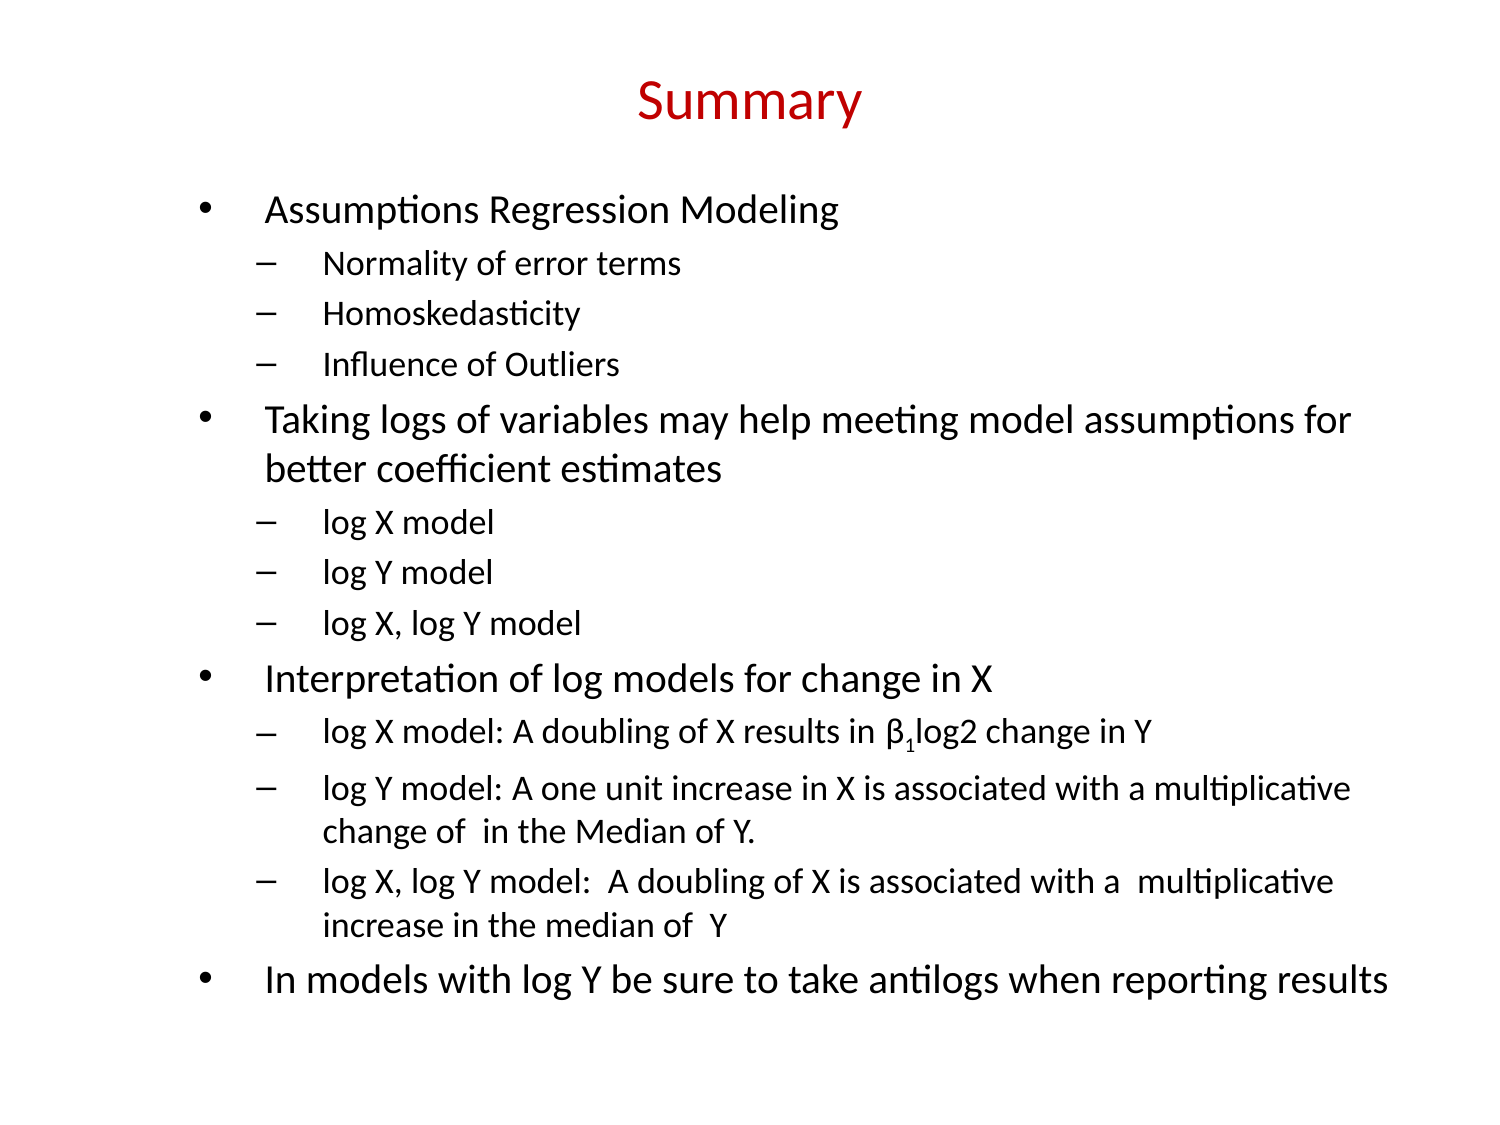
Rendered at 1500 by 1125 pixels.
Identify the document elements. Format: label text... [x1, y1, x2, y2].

title Summary [75, 37, 1425, 155]
